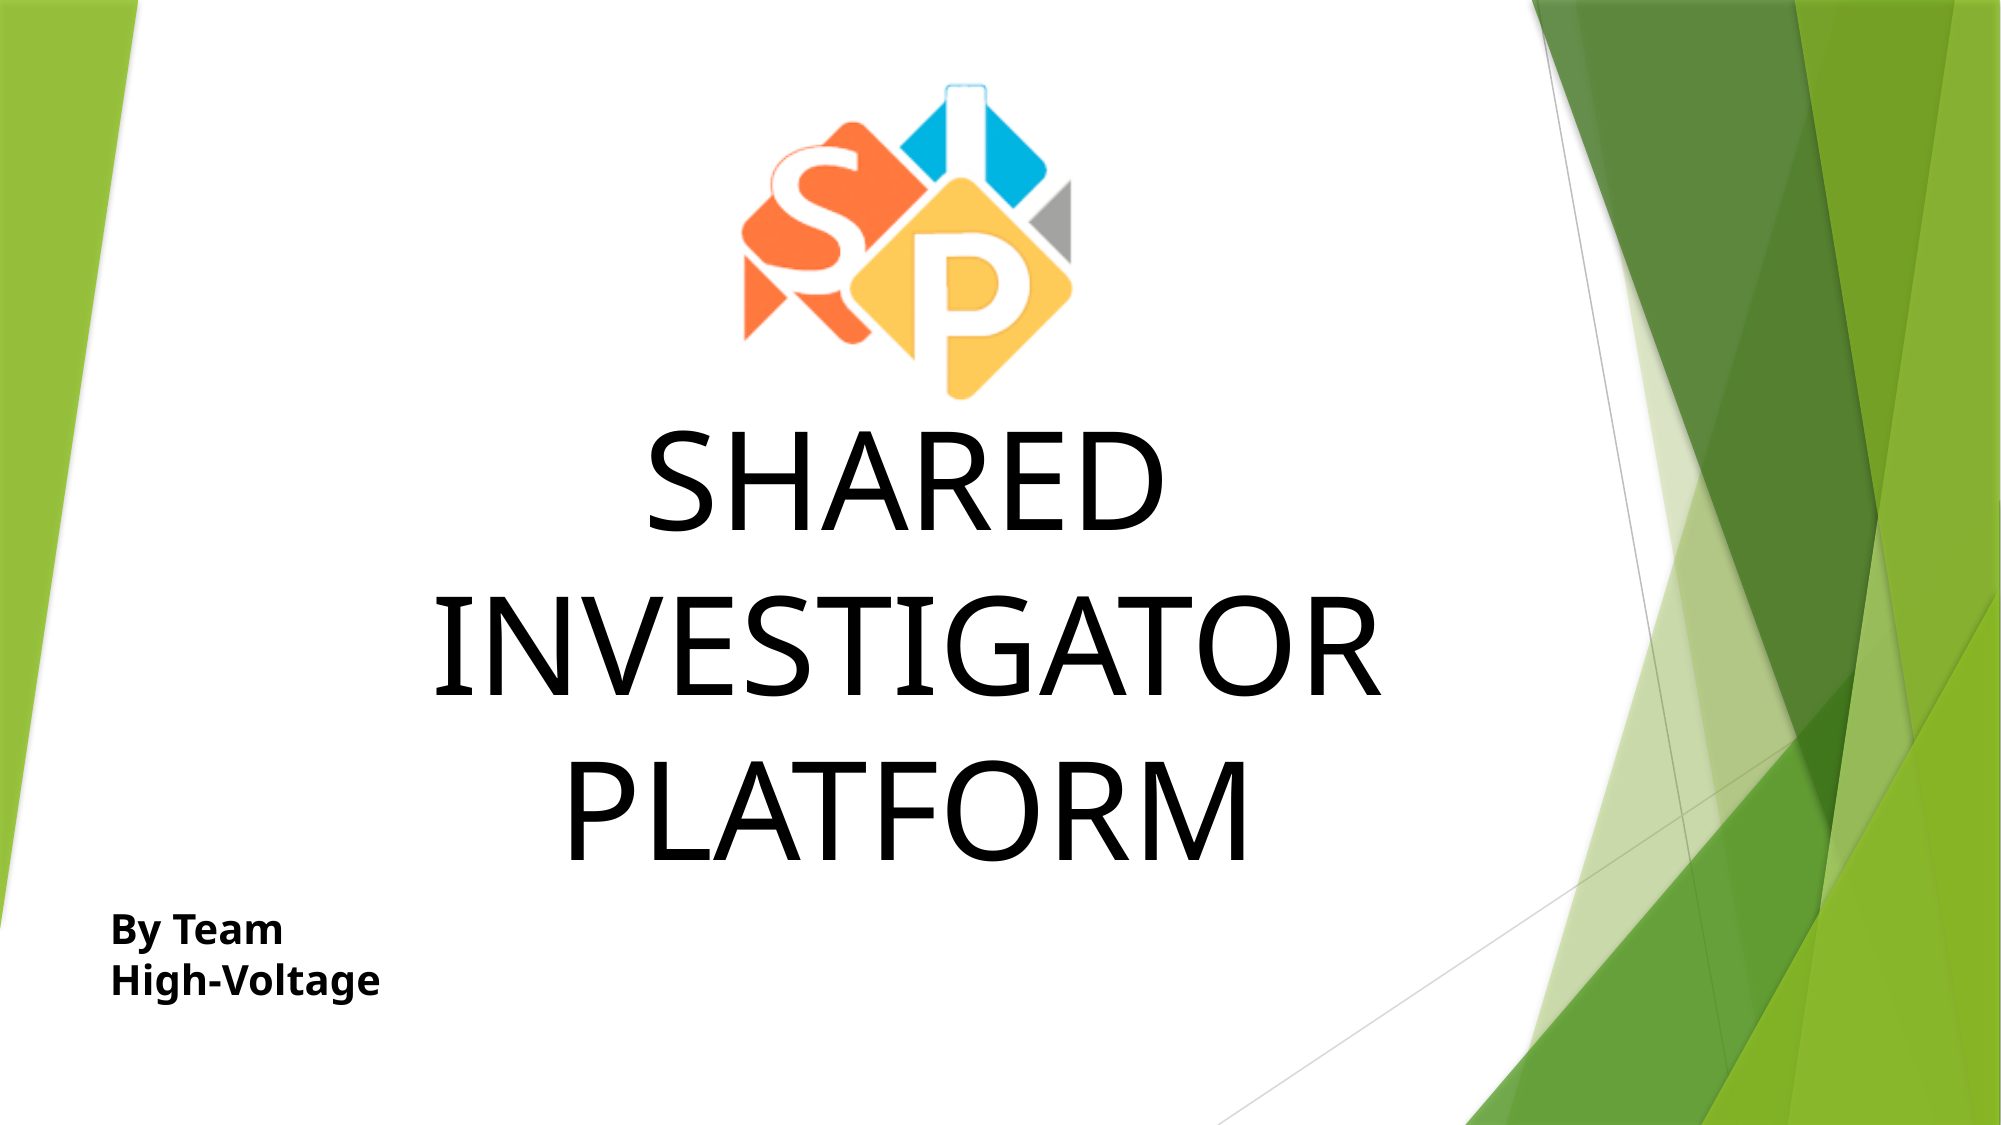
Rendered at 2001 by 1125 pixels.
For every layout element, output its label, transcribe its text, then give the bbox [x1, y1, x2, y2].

text_box SHARED INVESTIGATOR PLATFORM [187, 385, 1629, 895]
picture [716, 34, 1100, 409]
text_box By Team High-Voltage [94, 895, 424, 1011]
